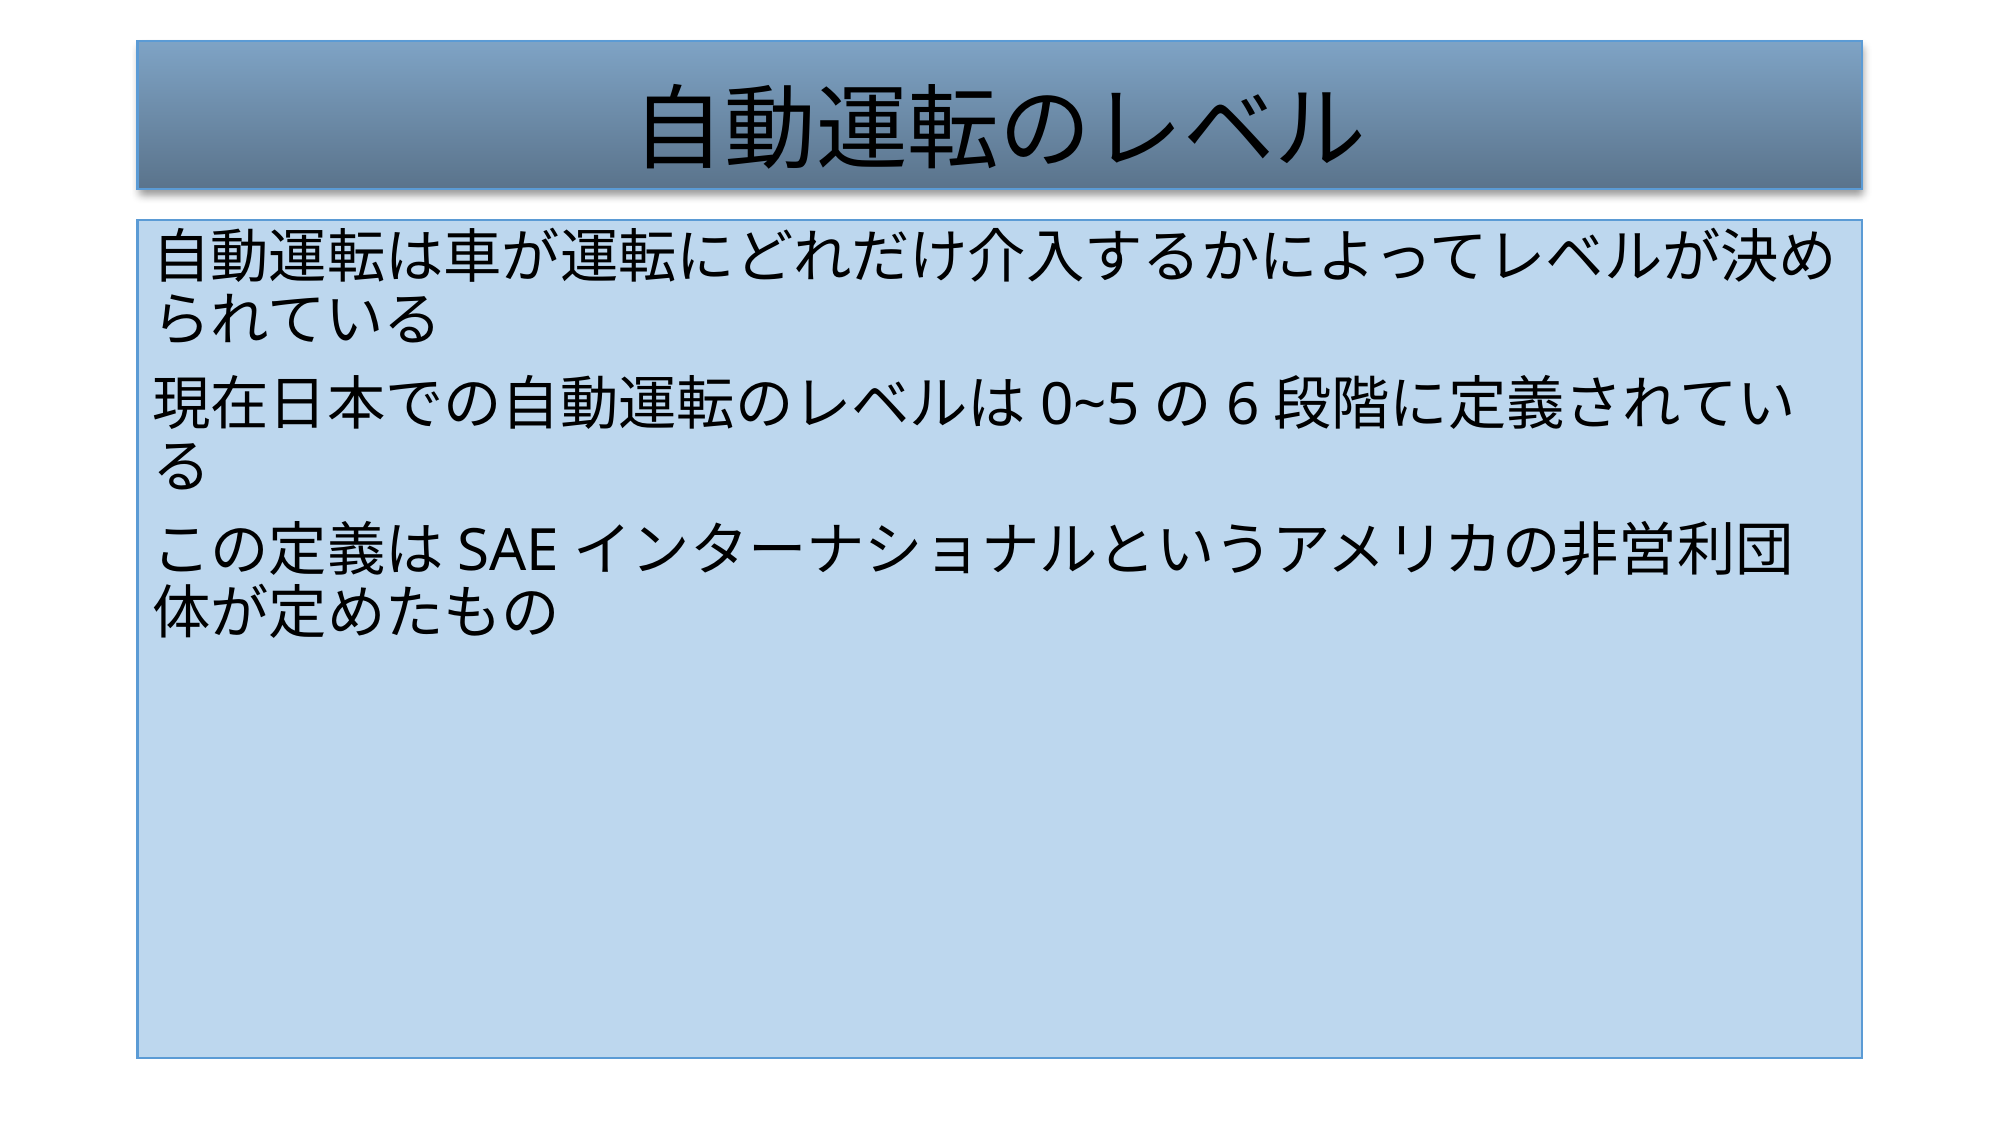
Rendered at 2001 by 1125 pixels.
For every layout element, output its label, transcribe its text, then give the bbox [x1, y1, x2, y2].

list 自動運転は車が運転にどれだけ介入するかによってレベルが決められている 現在日本での自動運転のレベルは0~5の6段階に定義されている この定義はSAEインターナショナルというアメリカの非営利団体が定めたもの [136, 219, 1863, 1059]
title 自動運転のレベル [136, 40, 1863, 190]
